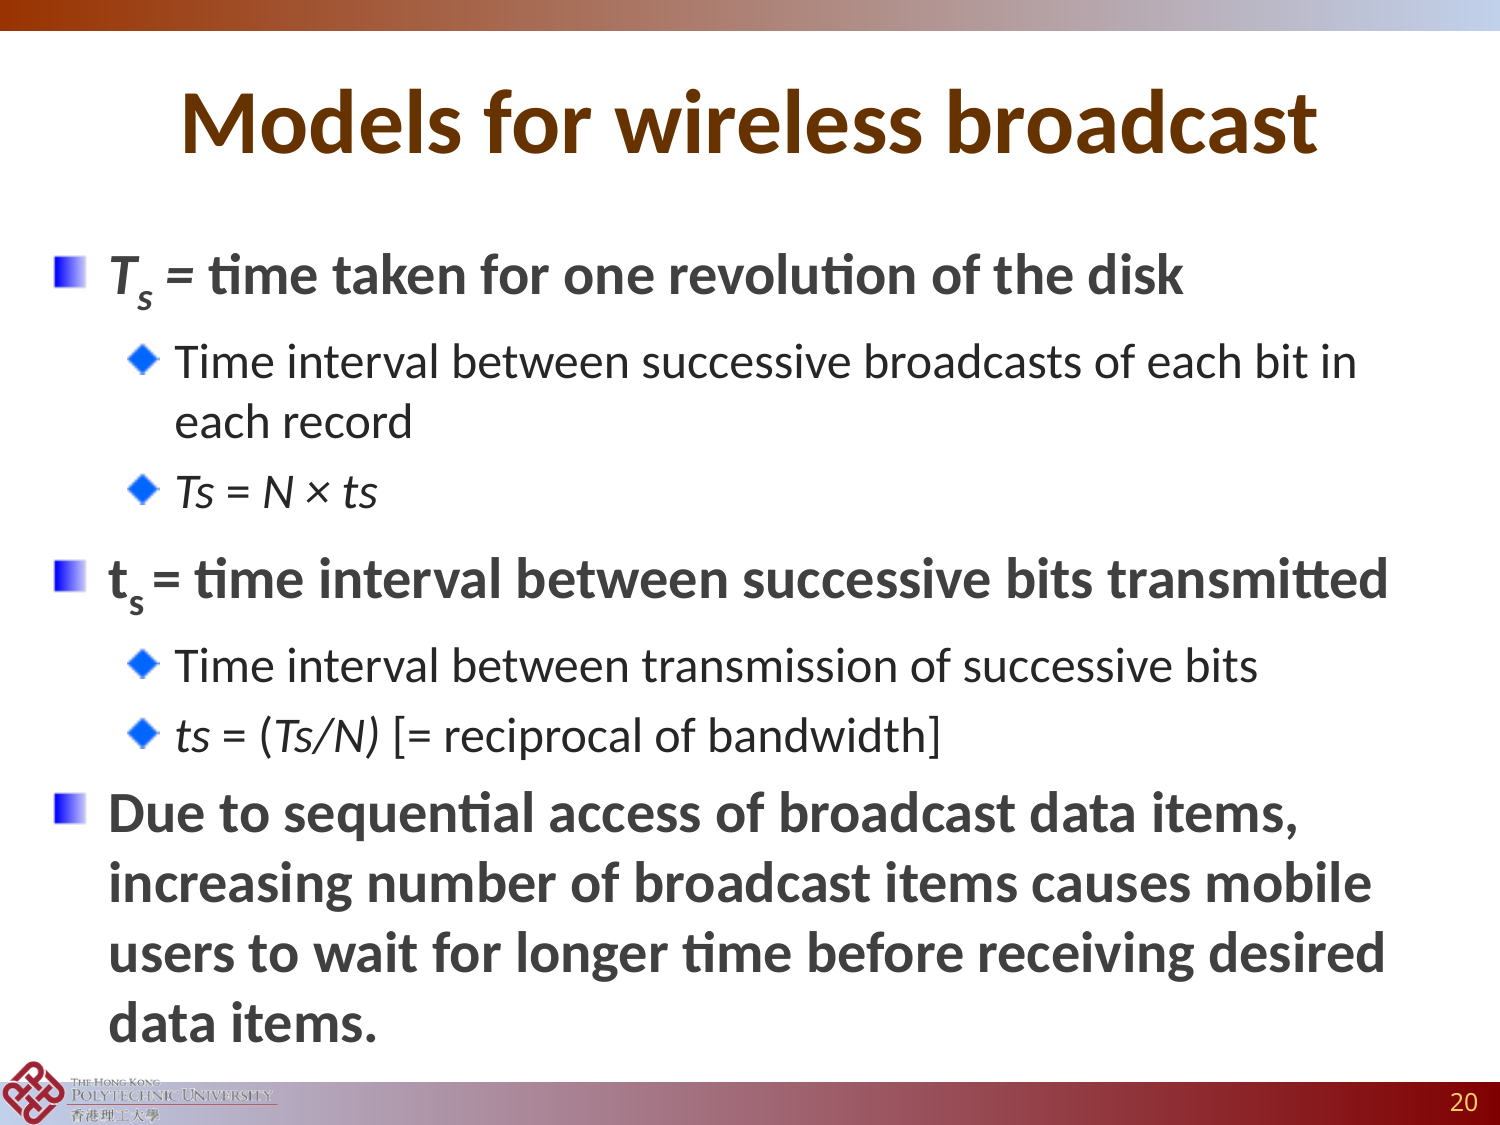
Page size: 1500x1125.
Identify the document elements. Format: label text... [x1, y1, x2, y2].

picture [127, 716, 160, 749]
picture [127, 472, 160, 505]
picture [52, 791, 90, 828]
picture [127, 342, 160, 375]
picture [0, 1061, 278, 1125]
picture [52, 254, 90, 292]
list Ts = time taken for one revolution of the disk Time interval between successive broadcasts of each bit in each record Ts = N × ts ts = time interval between successive bits transmitted Time interval between transmission of successive bits ts = (Ts/N) [= reciprocal of bandwidth] Due to sequential access of broadcast data items, increasing number of broadcast items causes mobile users to wait for longer time before receiving desired data items. [37, 220, 1471, 1047]
title Models for wireless broadcast [0, 54, 1500, 168]
picture [127, 647, 160, 679]
picture [52, 558, 90, 596]
